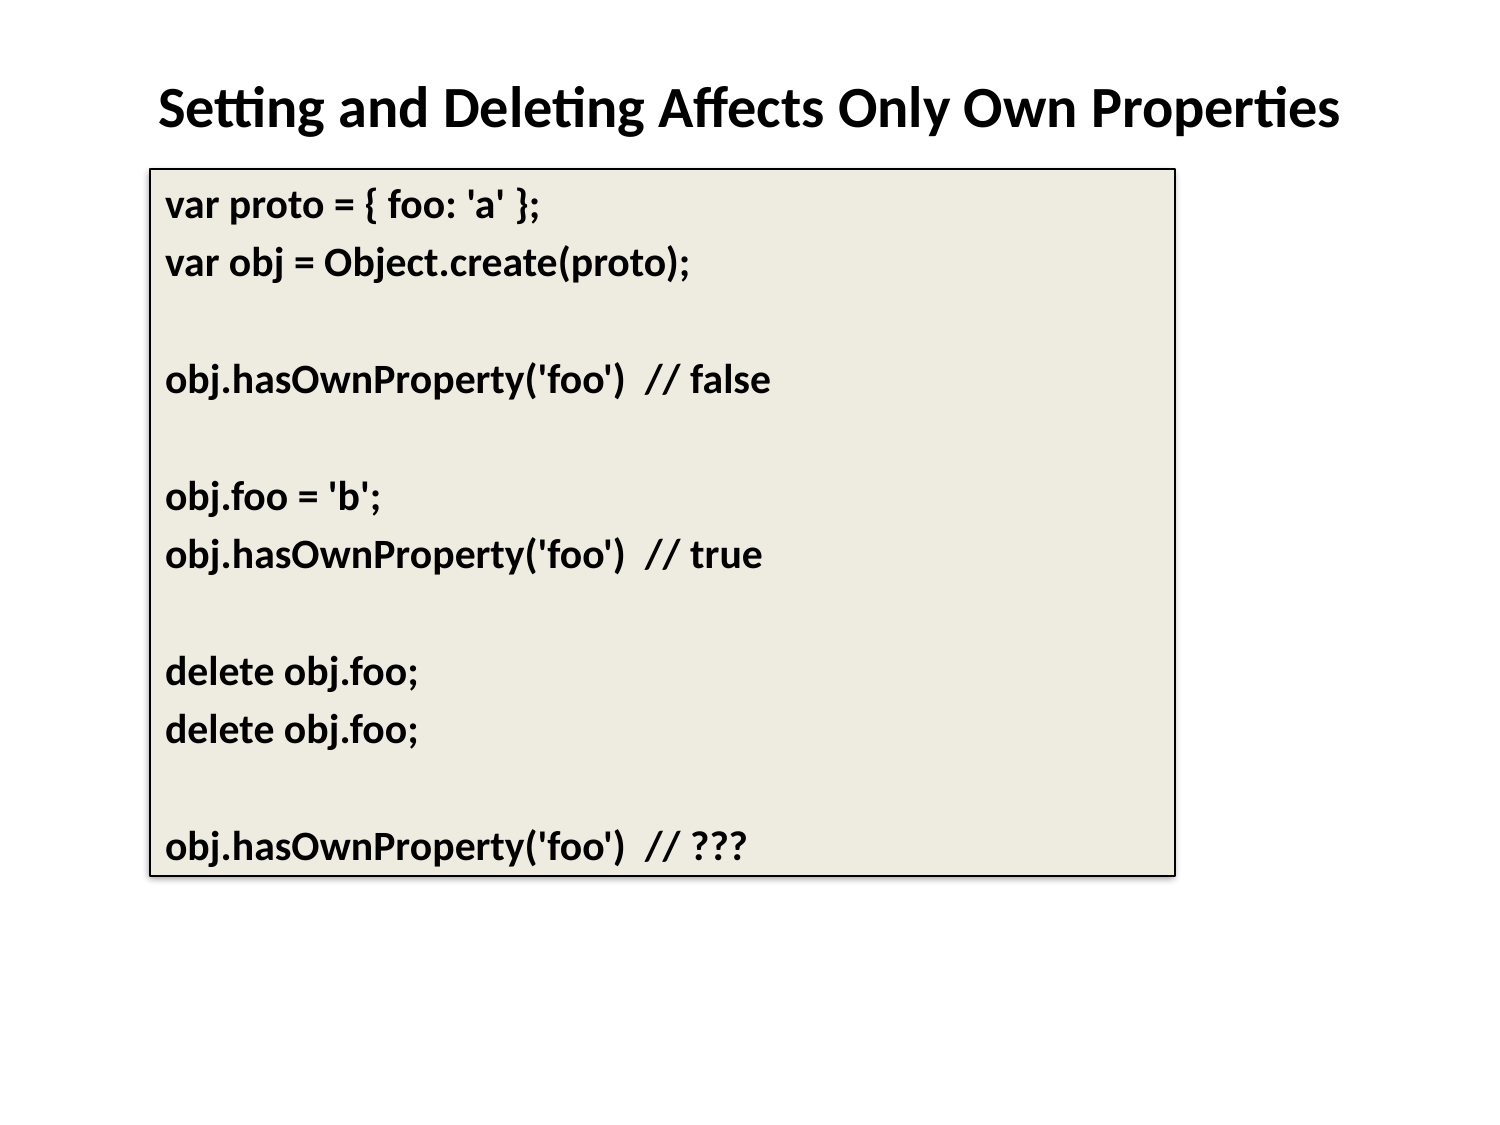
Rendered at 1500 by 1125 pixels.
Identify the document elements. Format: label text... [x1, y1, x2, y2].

list var proto = { foo: 'a' }; var obj = Object.create(proto); obj.hasOwnProperty('foo') // false obj.foo = 'b'; obj.hasOwnProperty('foo') // true delete obj.foo; delete obj.foo; obj.hasOwnProperty('foo') // ??? [149, 168, 1176, 877]
title Setting and Deleting Affects Only Own Properties [75, 45, 1425, 233]
